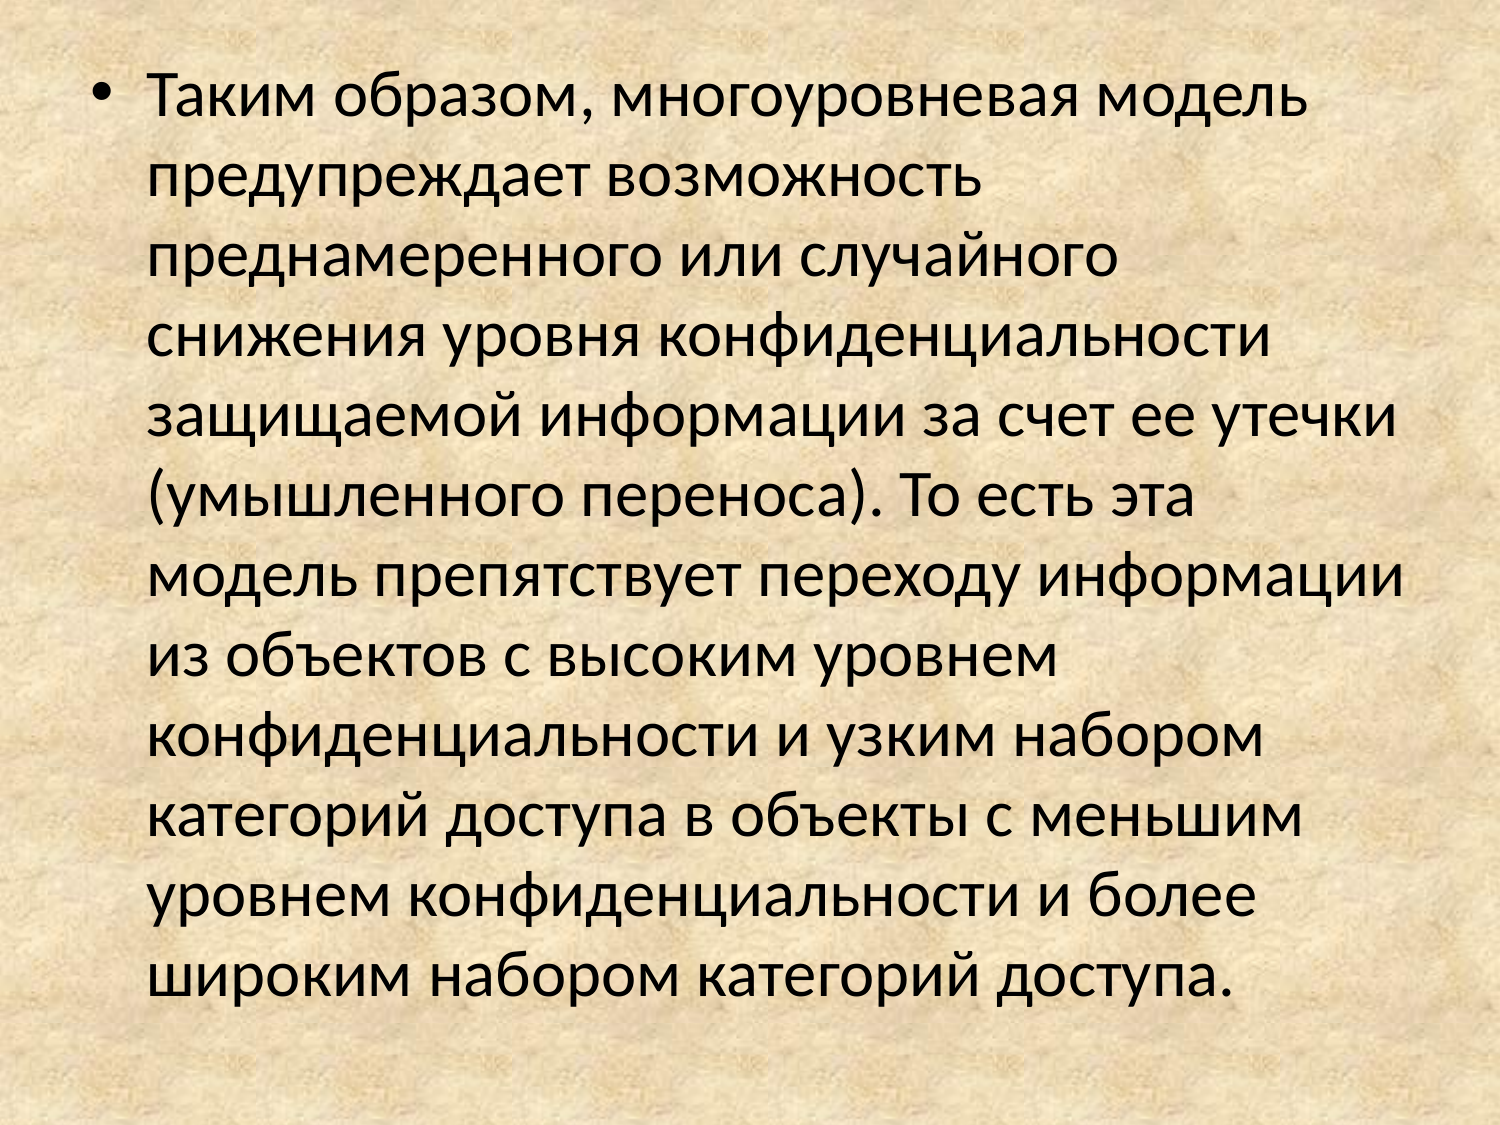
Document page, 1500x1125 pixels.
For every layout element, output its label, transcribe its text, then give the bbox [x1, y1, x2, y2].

list Таким образом, многоуровневая модель предупреждает возможность преднамеренного или случайного снижения уровня конфиденциальности защищаемой информации за счет ее утечки (умышленного переноса). То есть эта модель препятствует переходу информации из объектов с высоким уровнем конфиденциальности и узким набором категорий доступа в объекты с меньшим уровнем конфиденциальности и более широким набором категорий доступа. [74, 42, 1426, 1125]
picture [0, 0, 1500, 1125]
